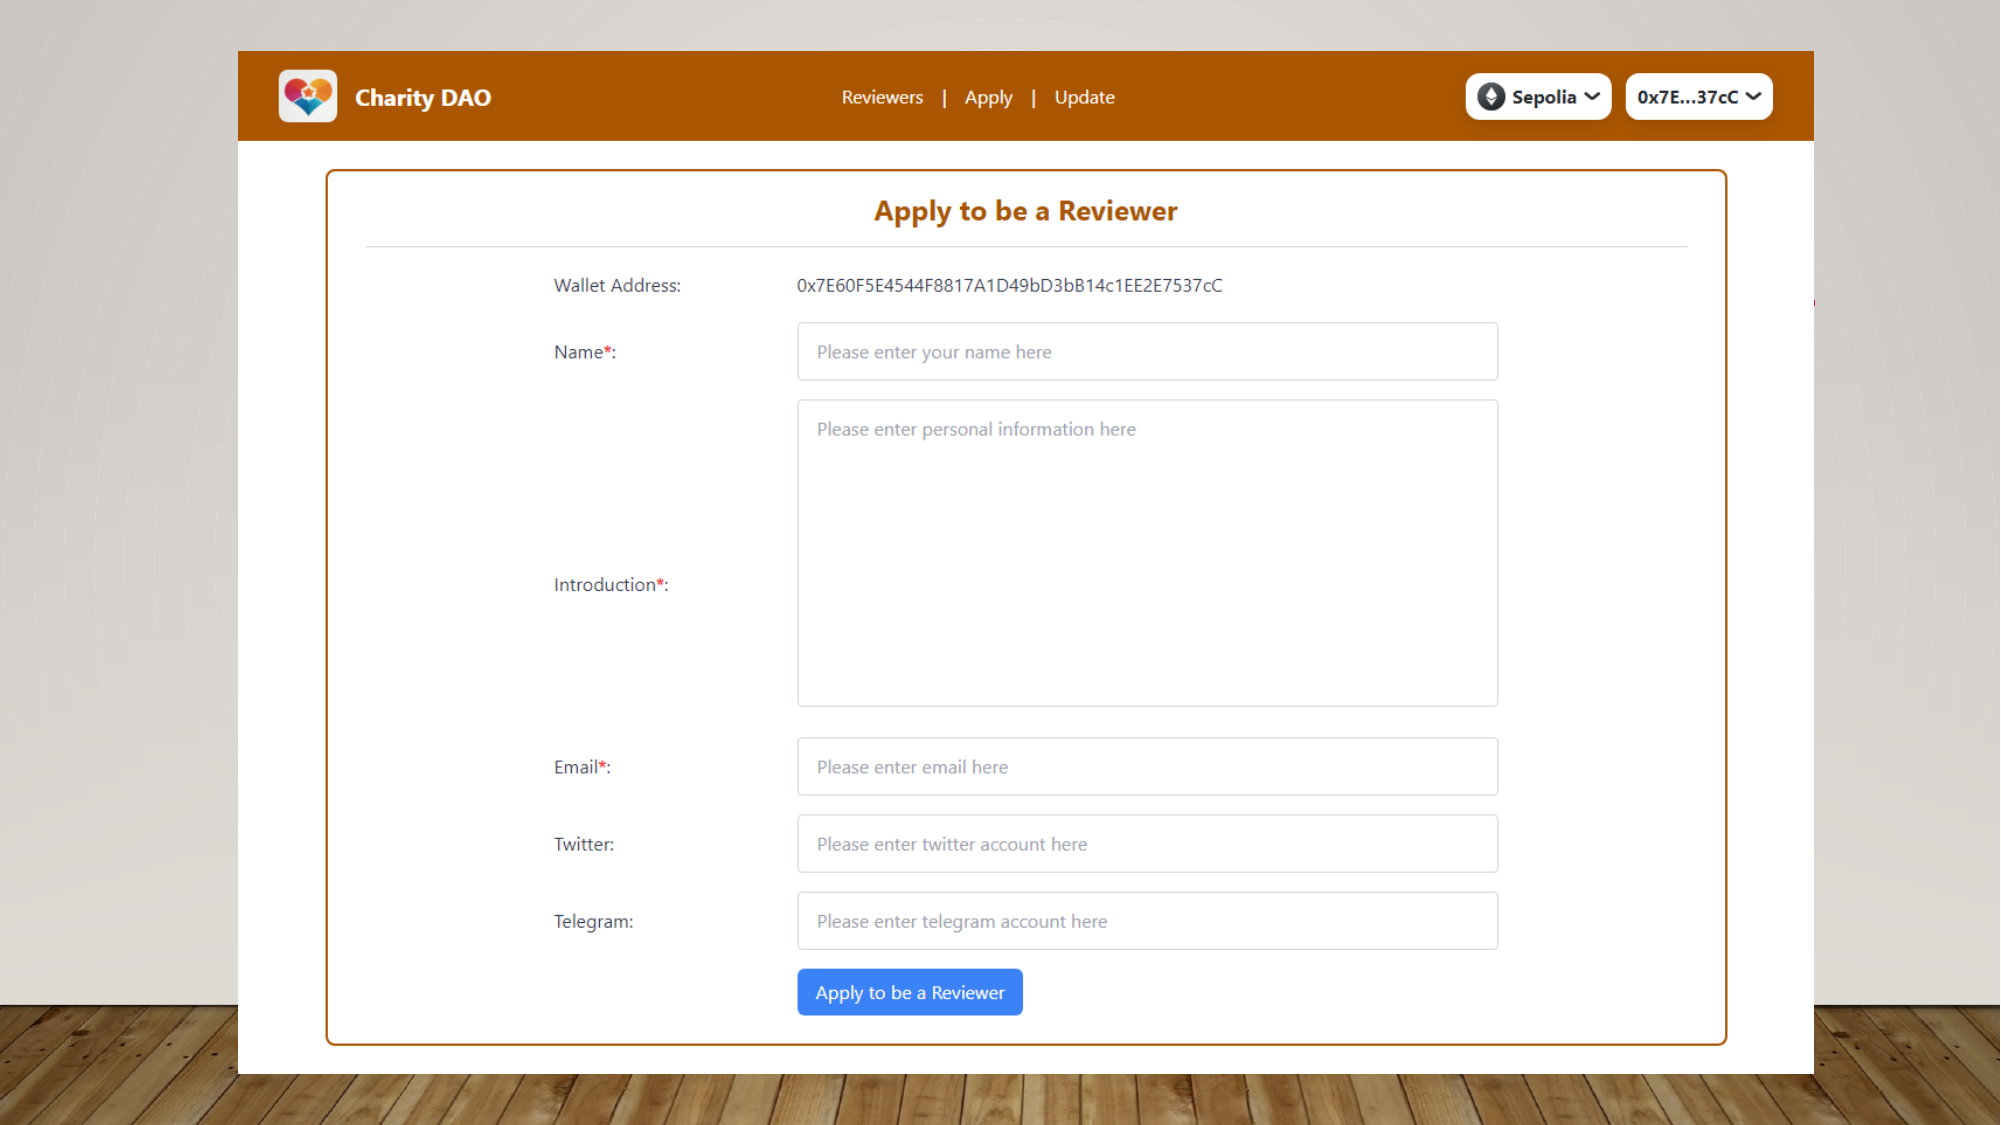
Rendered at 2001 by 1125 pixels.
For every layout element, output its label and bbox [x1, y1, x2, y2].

picture [0, 1005, 2000, 1125]
list [237, 51, 1814, 1074]
